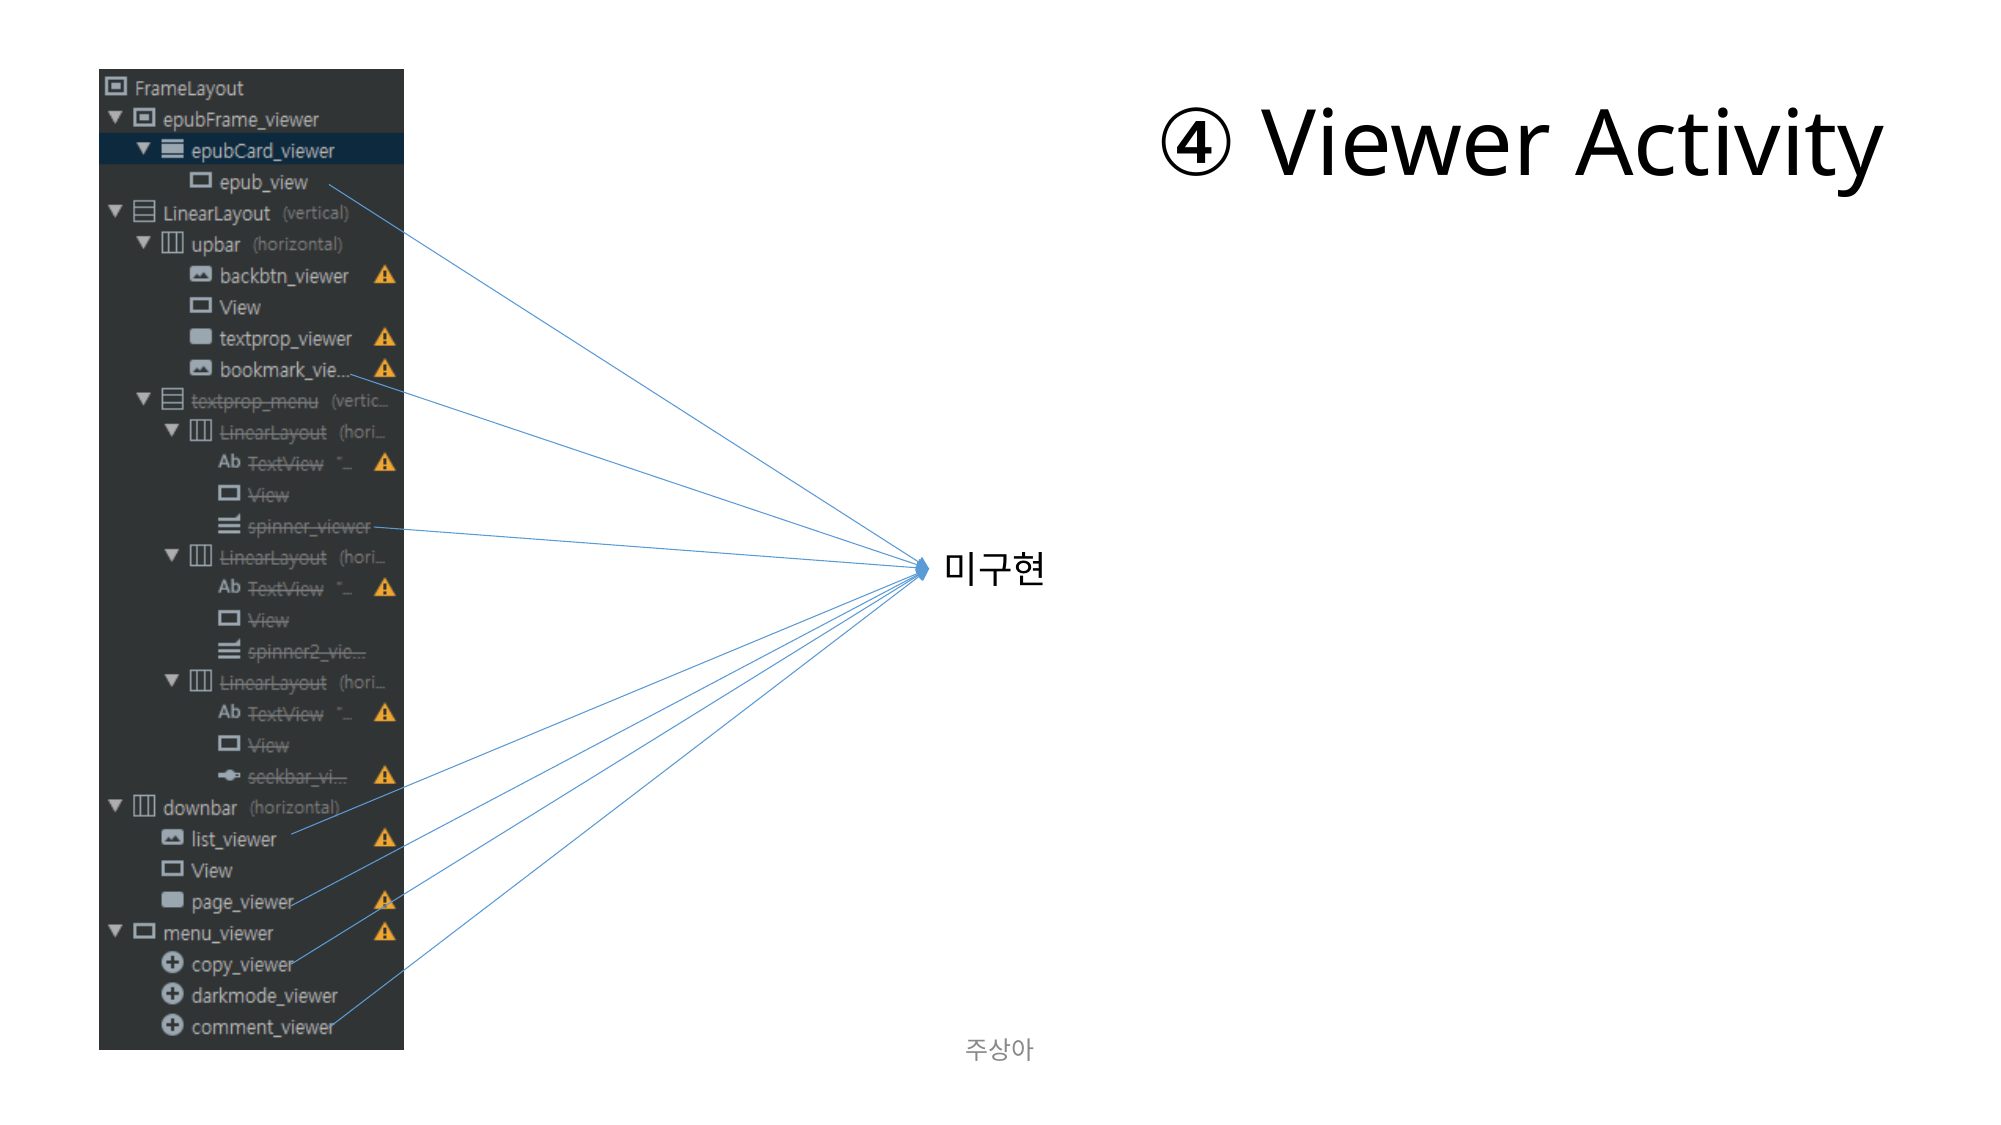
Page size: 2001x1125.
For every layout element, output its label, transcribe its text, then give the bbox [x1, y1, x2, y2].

picture [99, 69, 404, 1050]
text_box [328, 184, 930, 570]
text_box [328, 570, 930, 1028]
footer 주상아 [699, 1027, 1301, 1103]
text_box 미구현 [930, 538, 1107, 599]
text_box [291, 569, 328, 965]
title ④ Viewer Activity [99, 45, 1901, 233]
